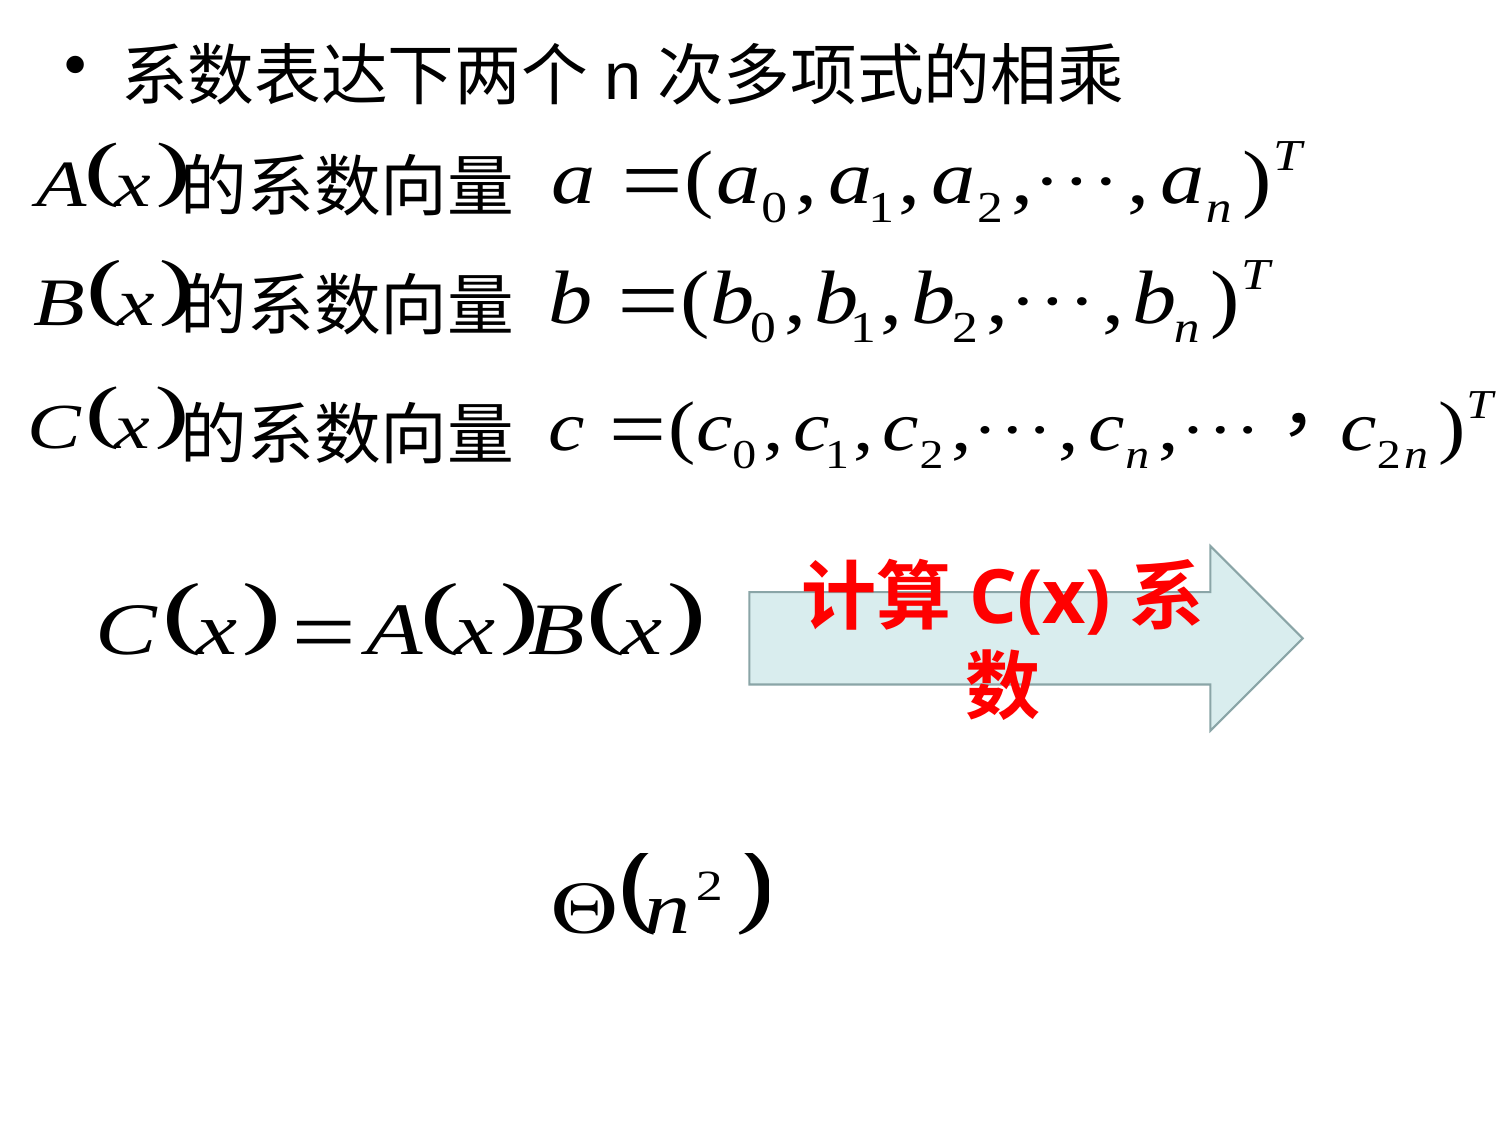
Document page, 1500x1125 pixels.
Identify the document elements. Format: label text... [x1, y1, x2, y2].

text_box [17, 257, 194, 354]
text_box 的系数向量 [165, 136, 537, 228]
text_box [17, 140, 190, 234]
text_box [537, 374, 1500, 486]
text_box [17, 384, 192, 476]
text_box 的系数向量 [165, 256, 537, 348]
text_box 计算C(x)系数 [748, 543, 1305, 734]
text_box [537, 121, 1326, 242]
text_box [537, 853, 769, 965]
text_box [537, 241, 1289, 362]
list 系数表达下两个n次多项式的相乘 [49, 25, 1401, 118]
text_box 的系数向量 [192, 384, 537, 476]
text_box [84, 580, 709, 686]
